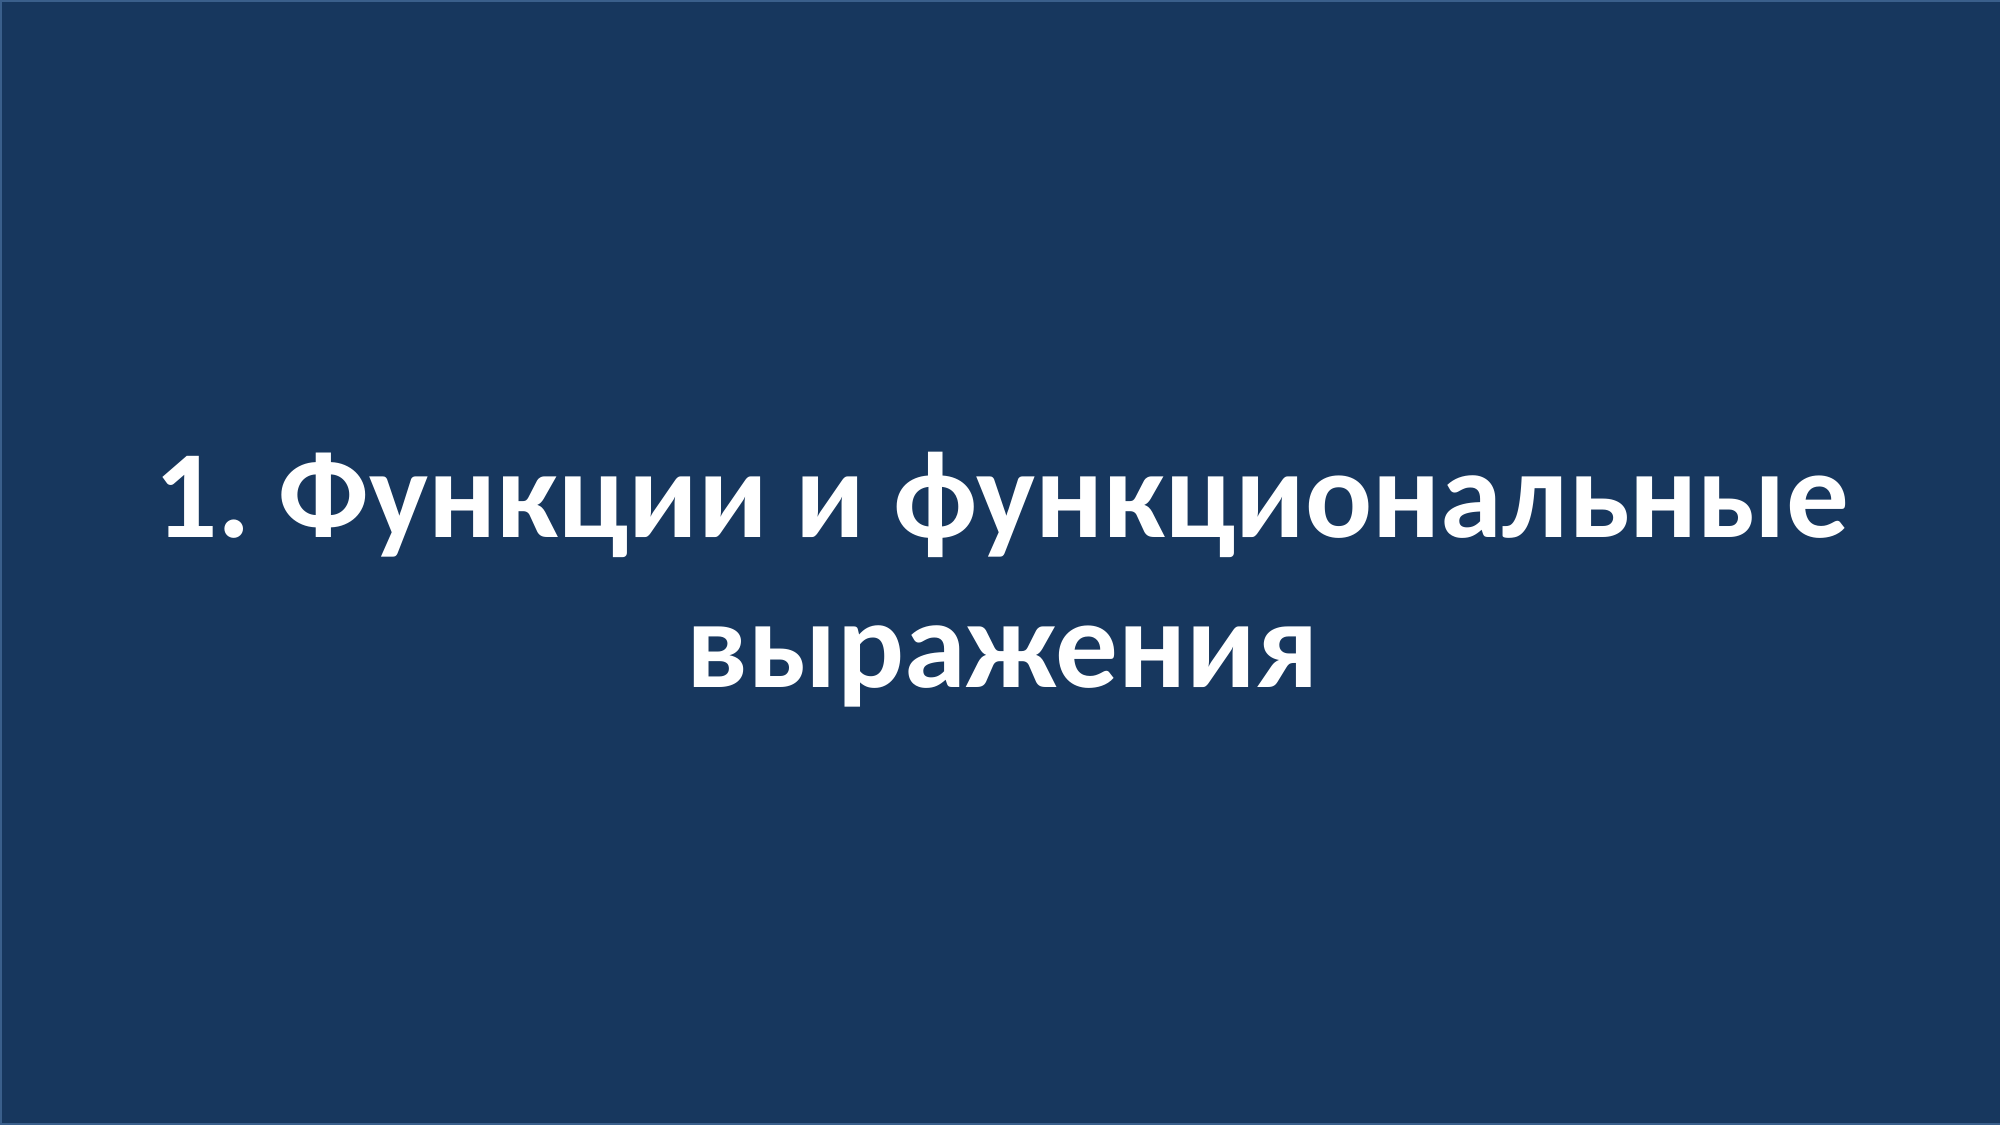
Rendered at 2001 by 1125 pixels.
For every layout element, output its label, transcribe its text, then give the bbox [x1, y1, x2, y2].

text_box 1. Функции и функциональные выражения [0, 0, 2000, 1125]
